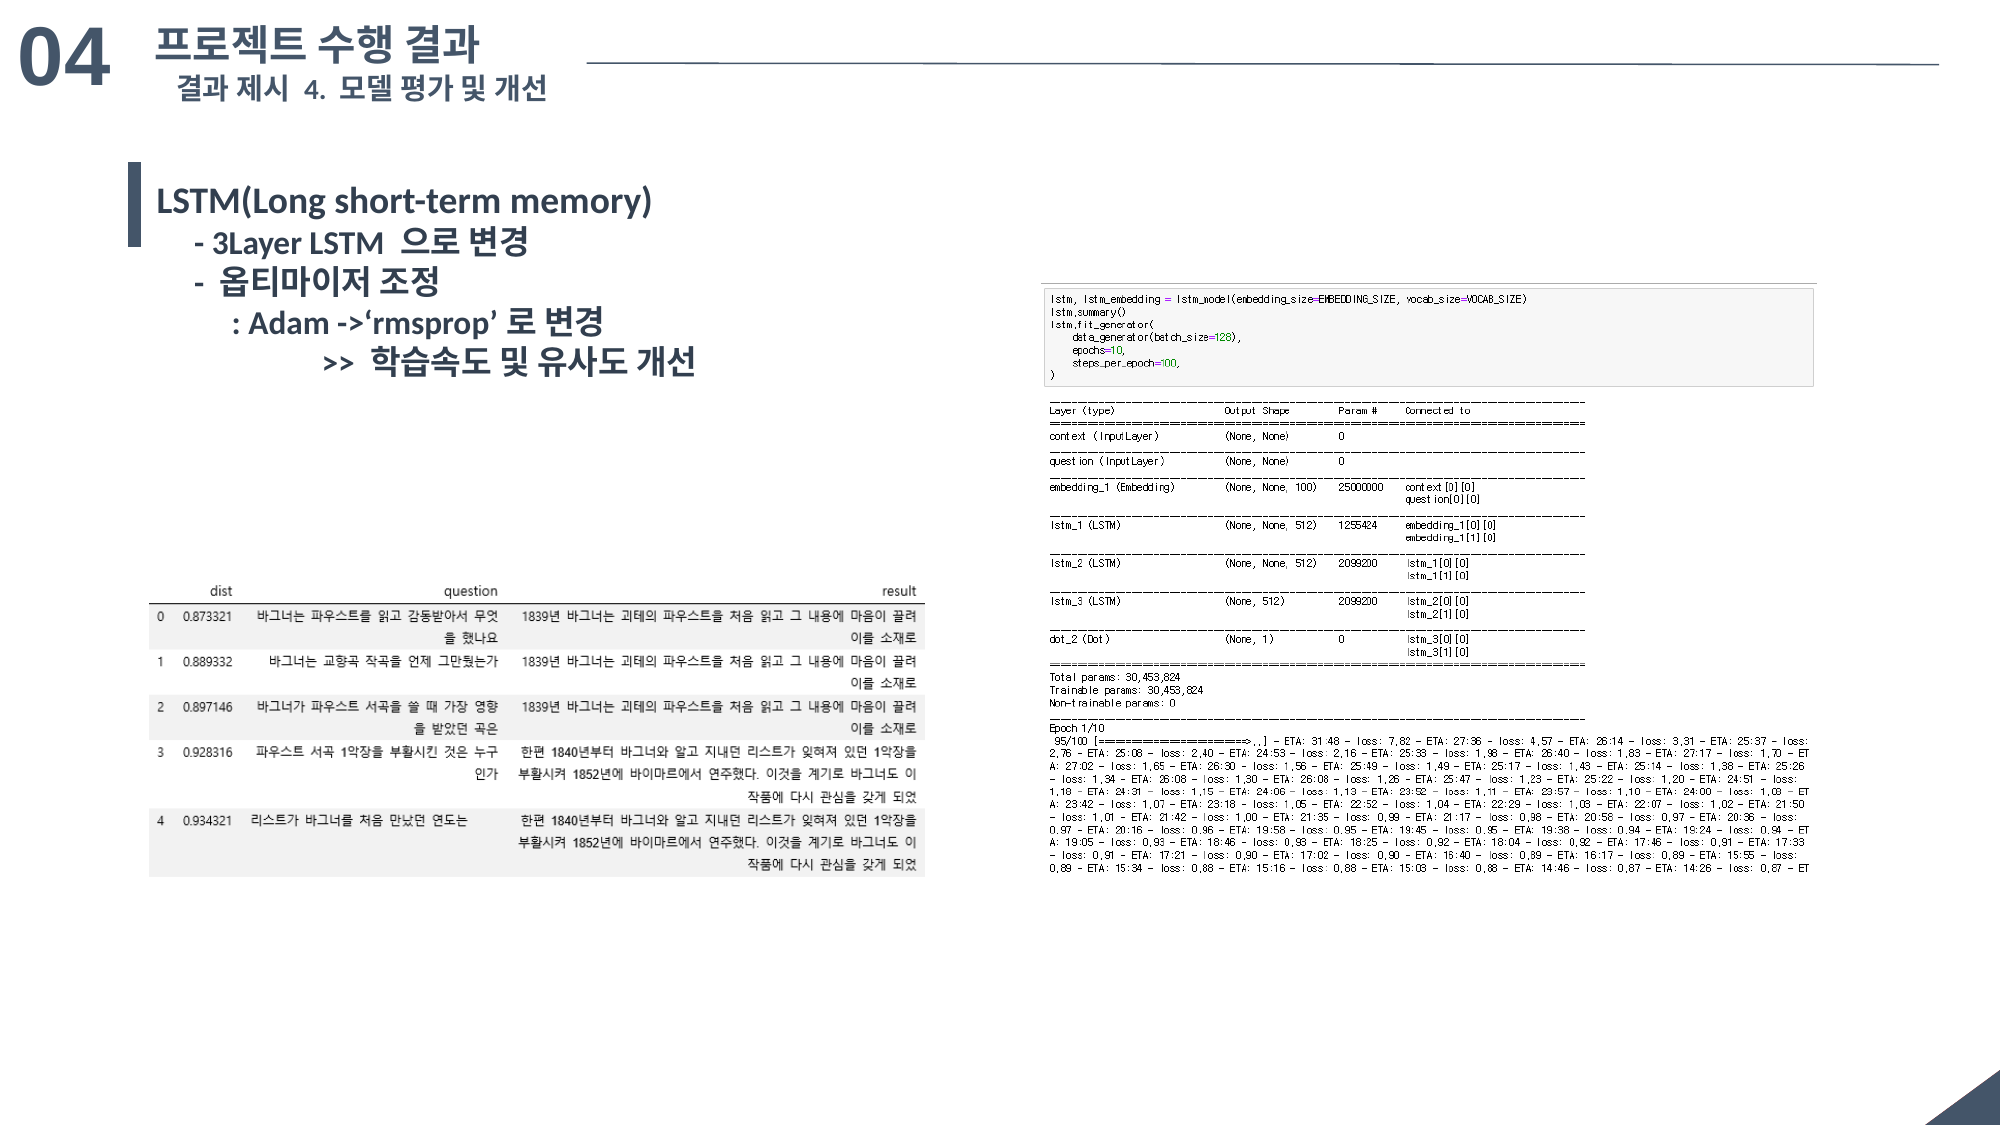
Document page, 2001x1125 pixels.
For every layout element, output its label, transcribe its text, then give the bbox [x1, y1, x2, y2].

text_box 프로젝트 수행 결과 [139, 10, 536, 76]
picture [1040, 282, 1817, 876]
text_box LSTM(Long short-term memory) - 3Layer LSTM 으로 변경 - 옵티마이저 조정 : Adam ->‘rmsprop’로 변경 >> 학습속도 및 유사도 개선 [141, 168, 1496, 509]
text_box [129, 162, 141, 246]
text_box 결과 제시 4. 모델 평가 및 개선 [161, 63, 693, 113]
picture [149, 580, 925, 879]
text_box 04 [2, 0, 194, 110]
